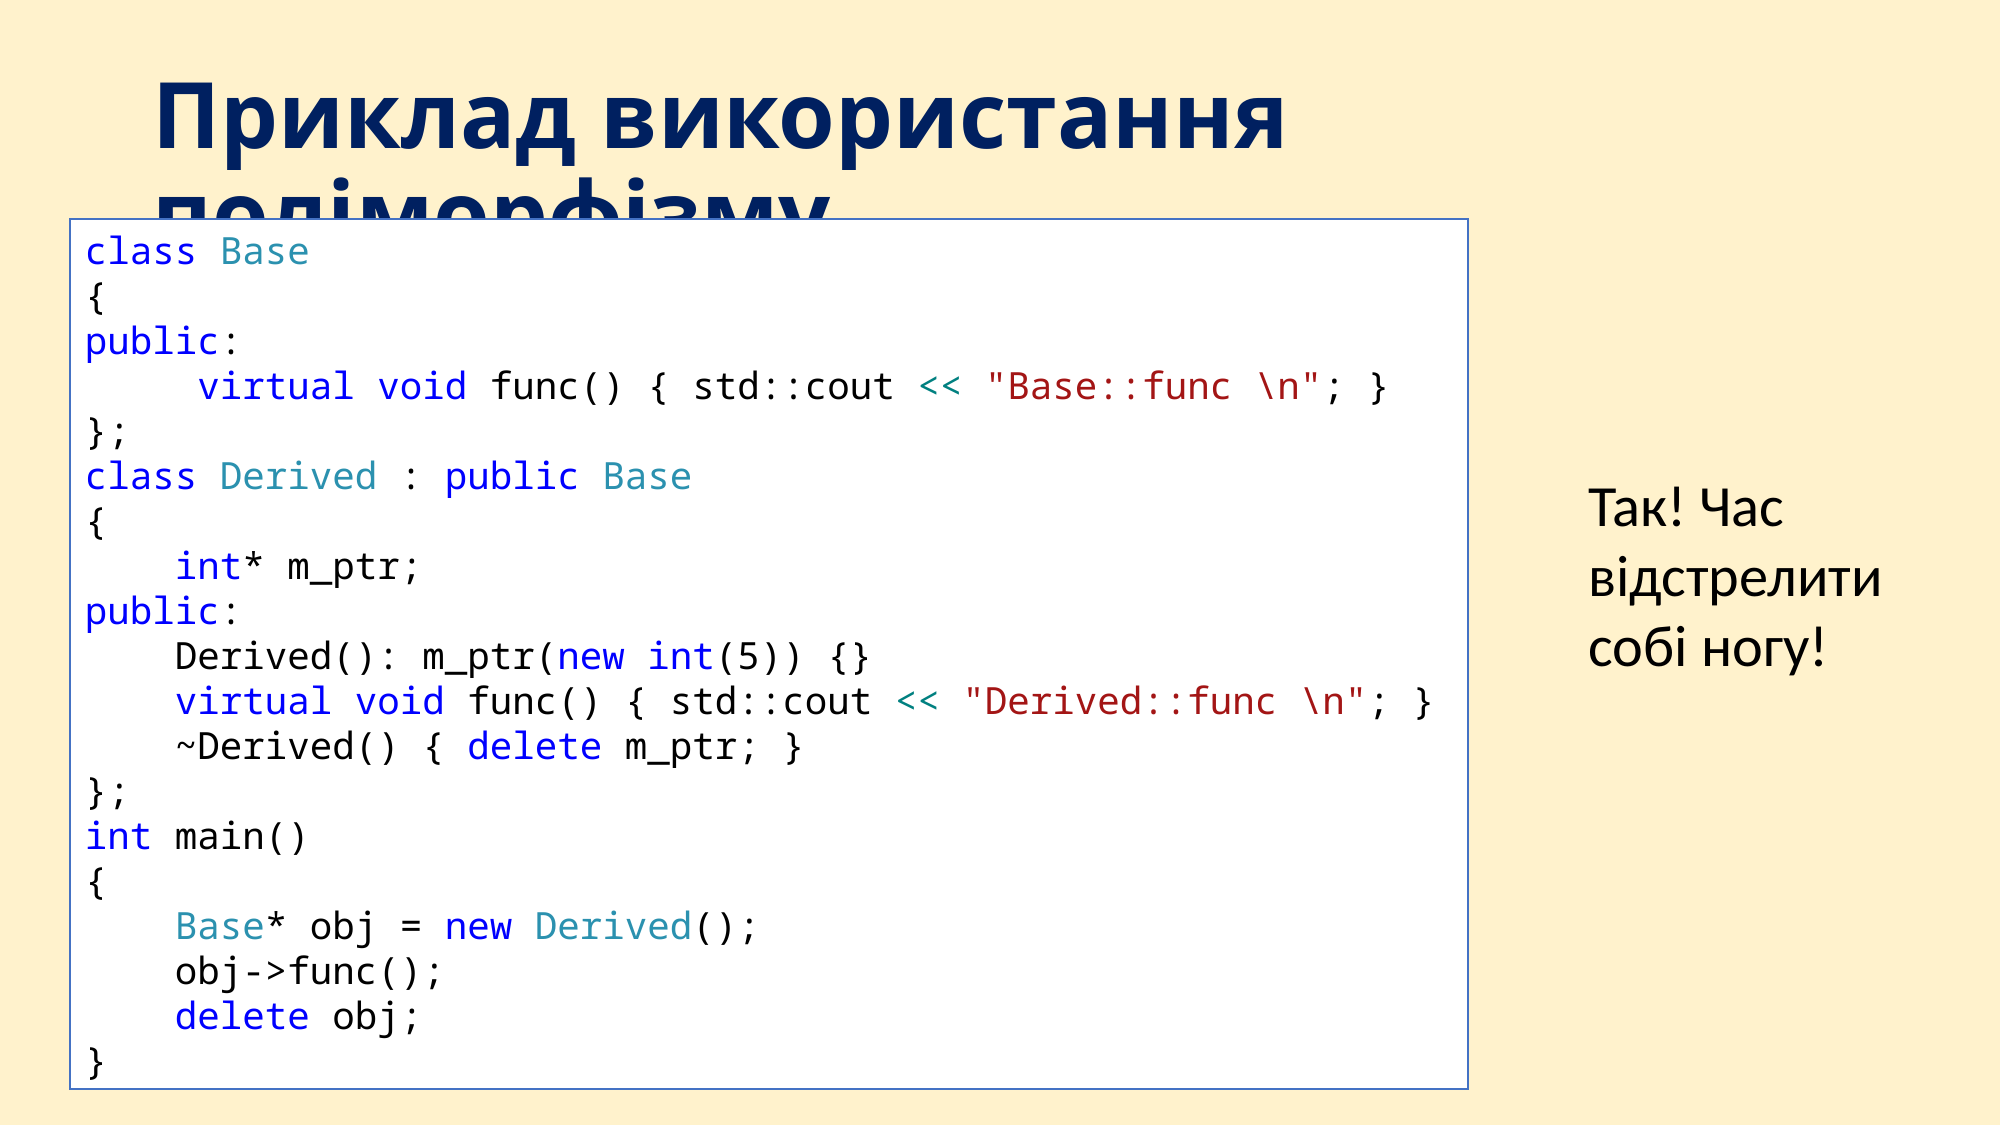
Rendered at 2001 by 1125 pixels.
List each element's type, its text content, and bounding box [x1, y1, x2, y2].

title Приклад використання поліморфізму [137, 59, 1863, 278]
text_box Так! Час відстрелити собі ногу! [1573, 460, 1930, 686]
text_box class Base { public: virtual void func() { std::cout << "Base::func \n"; } }; class Derived : public Base { int* m_ptr; public: Derived(): m_ptr(new int(5)) {} virtual void func() { std::cout << "Derived::func \n"; } ~Derived() { delete m_ptr; } }; int main() { Base* obj = new Derived(); obj->func(); delete obj; } [69, 218, 1469, 1090]
